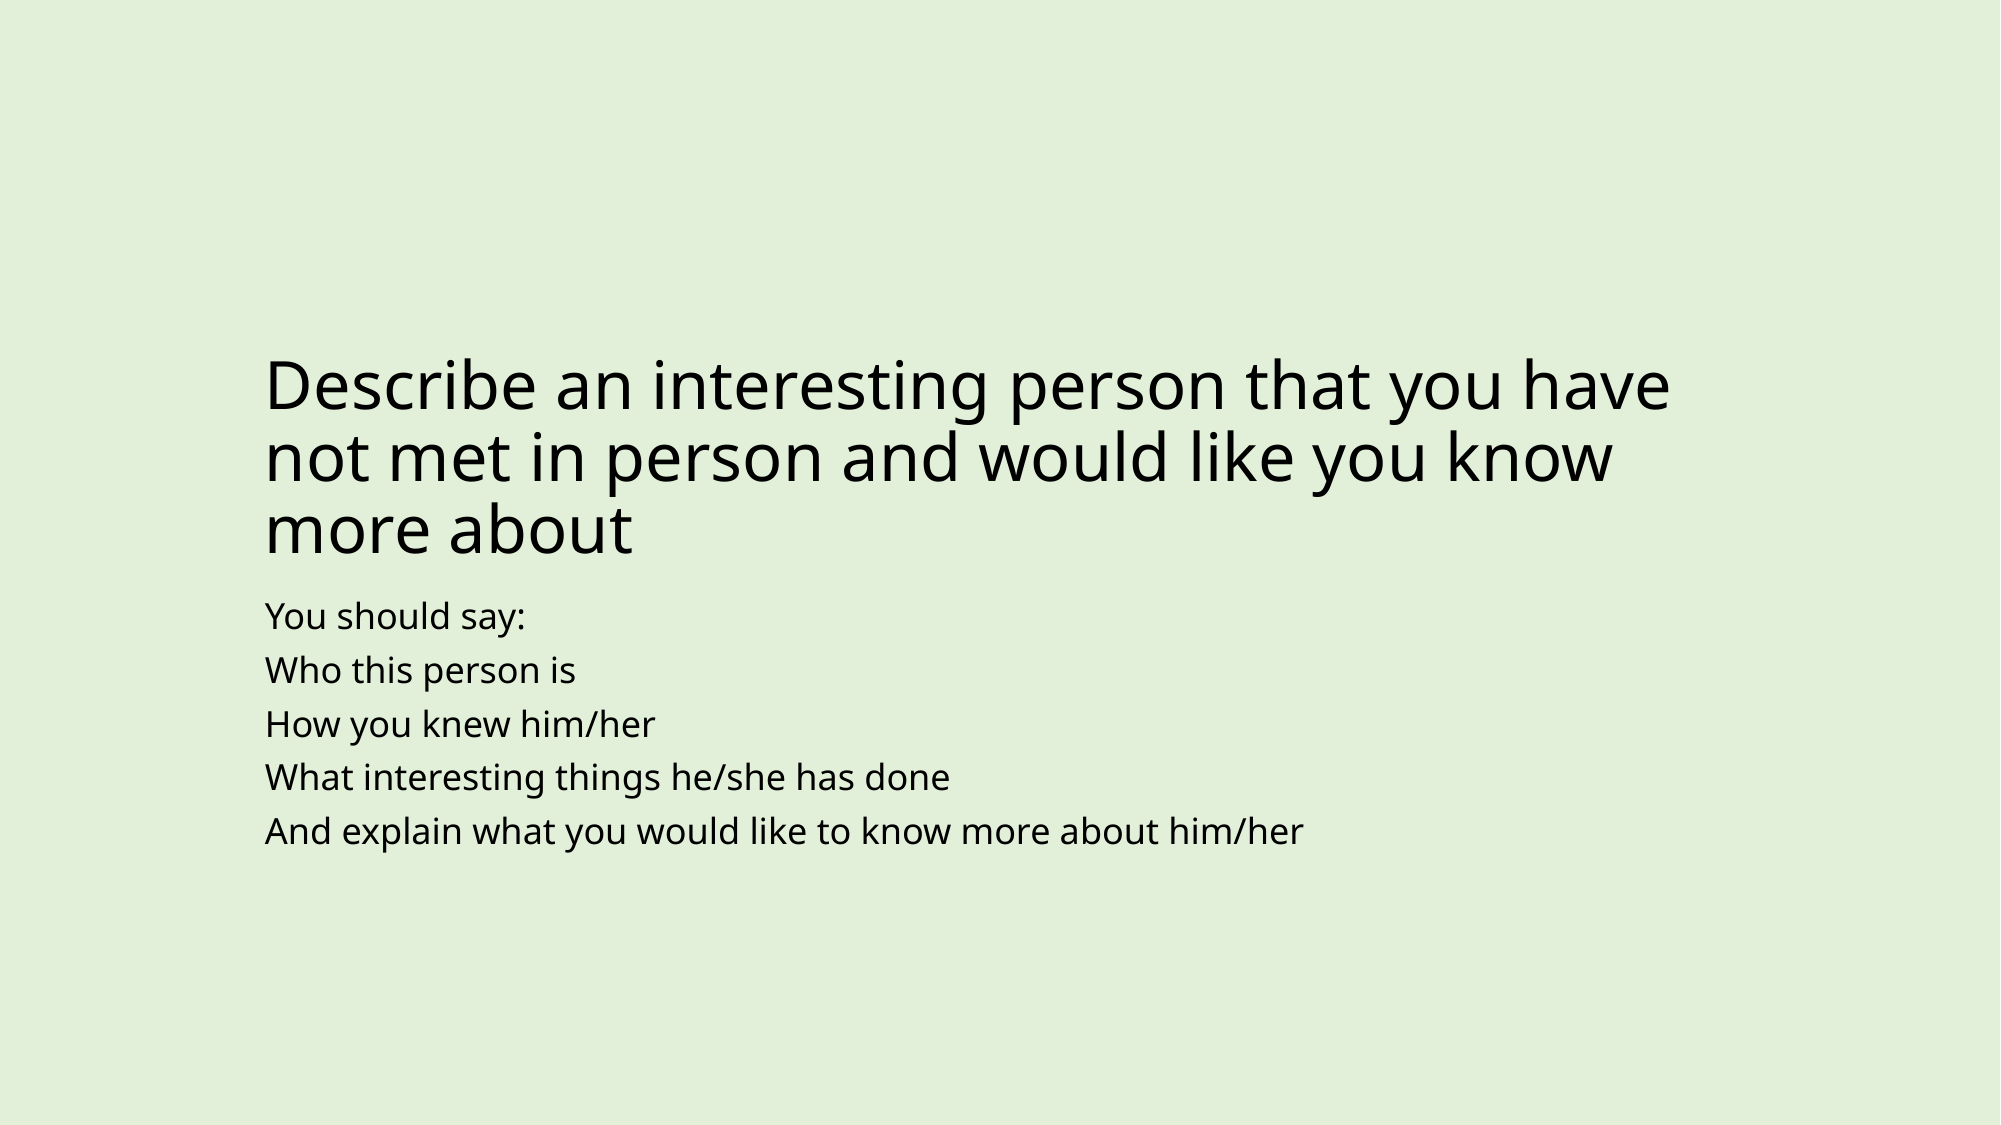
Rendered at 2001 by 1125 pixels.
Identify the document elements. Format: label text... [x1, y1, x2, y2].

title Describe an interesting person that you have not met in person and would like you know more about [249, 184, 1750, 576]
subtitle You should say: Who this person is How you knew him/her What interesting things he/she has done And explain what you would like to know more about him/her [249, 590, 1750, 863]
